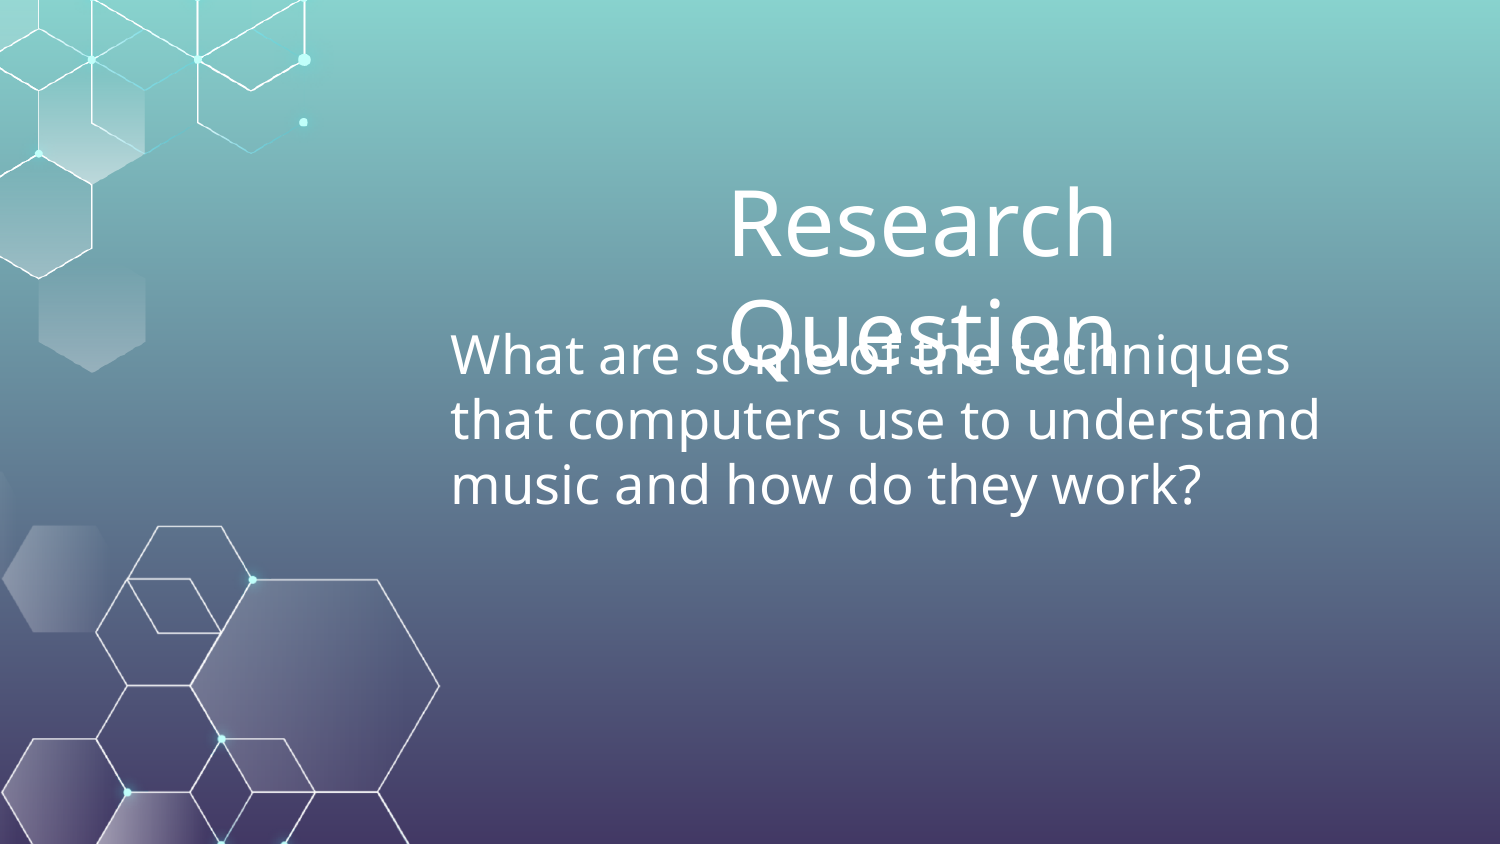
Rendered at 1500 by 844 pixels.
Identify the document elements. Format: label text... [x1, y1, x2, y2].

text_box Research Question [581, 150, 1265, 305]
text_box What are some of the techniques that computers use to understand music and how do they work? [435, 305, 1411, 532]
picture [0, 472, 471, 844]
picture [0, 0, 342, 373]
